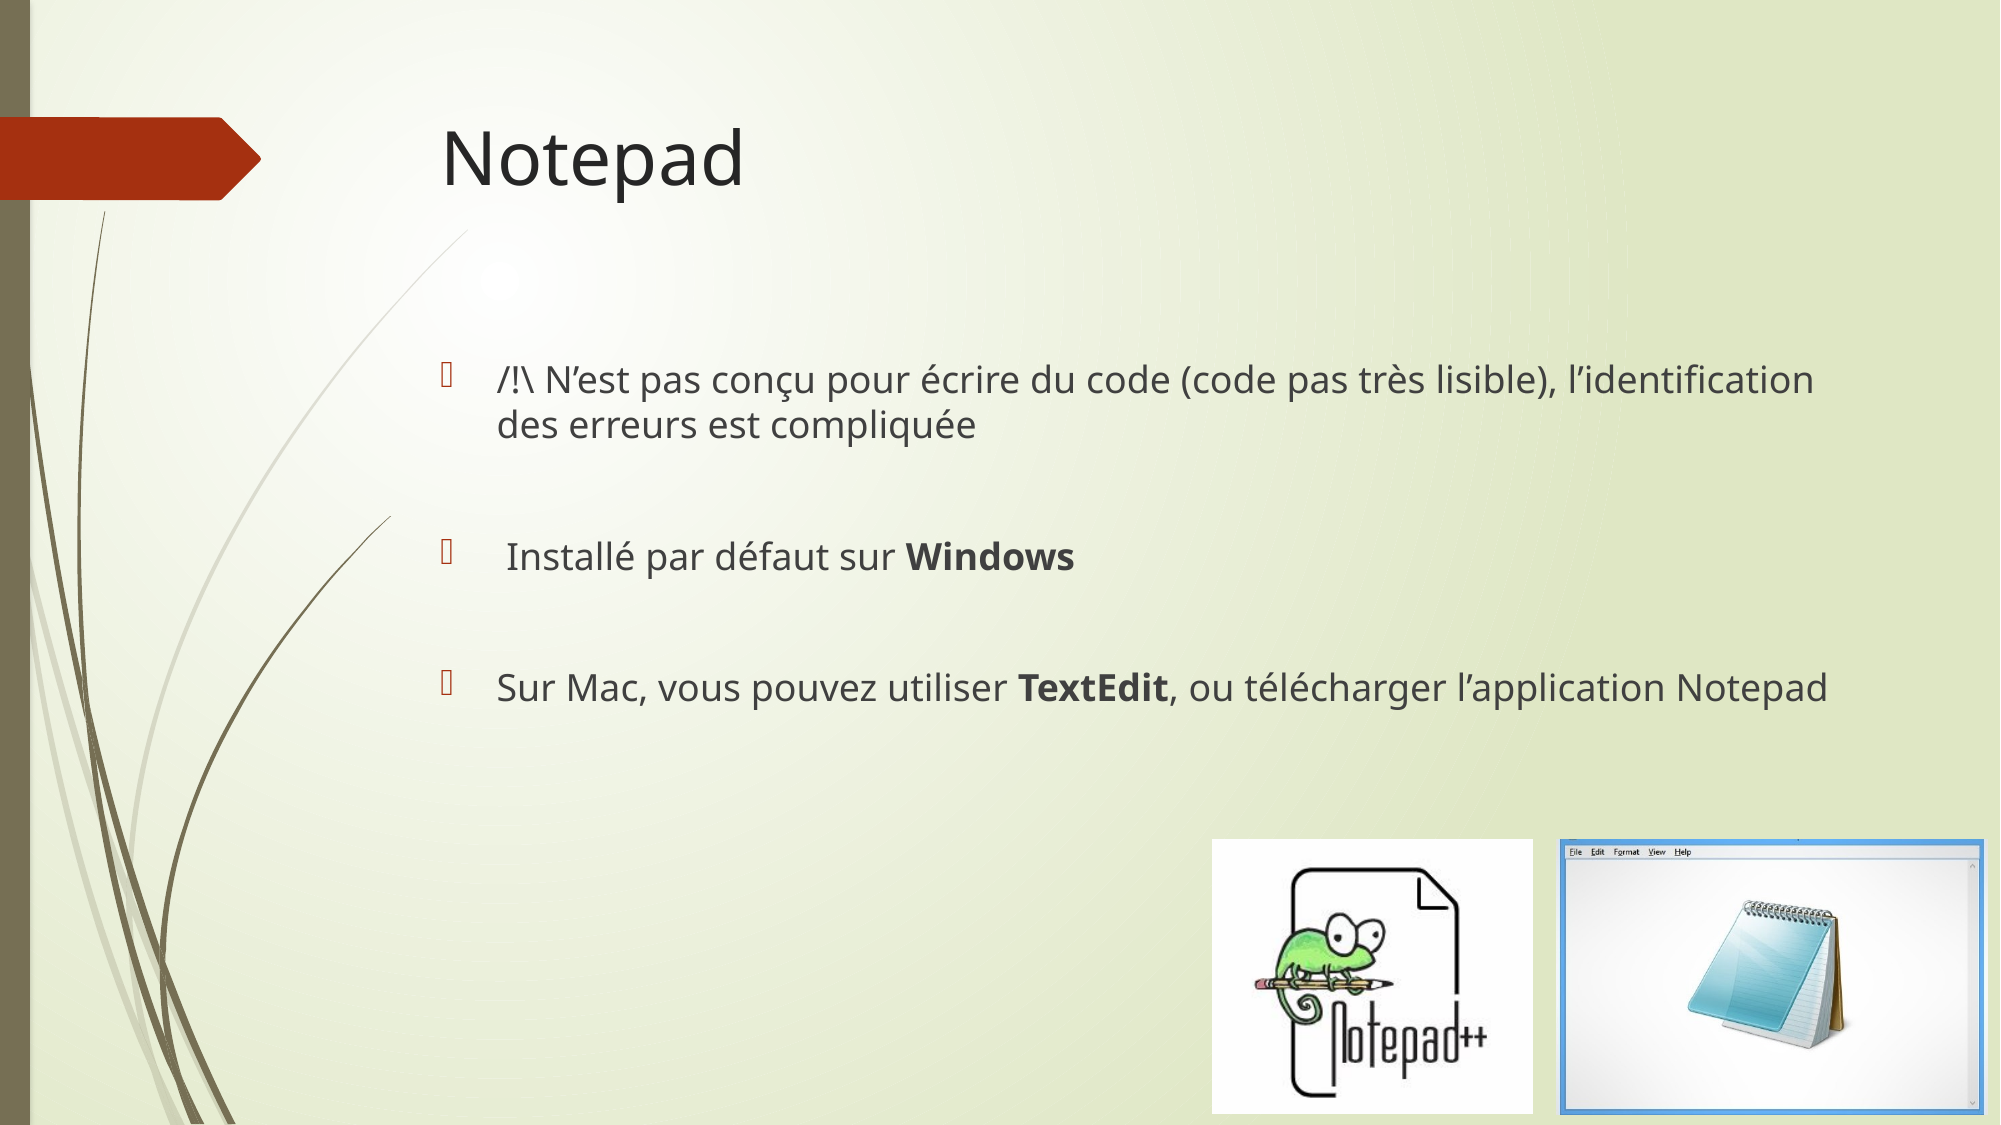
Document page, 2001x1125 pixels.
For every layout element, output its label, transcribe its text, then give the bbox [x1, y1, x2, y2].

title Notepad [425, 102, 1888, 250]
picture [1211, 839, 1533, 1114]
picture [1556, 839, 1988, 1115]
list /!\ N’est pas conçu pour écrire du code (code pas très lisible), l’identification des erreurs est compliquée Installé par défaut sur Windows Sur Mac, vous pouvez utiliser TextEdit, ou télécharger l’application Notepad [425, 348, 1888, 918]
